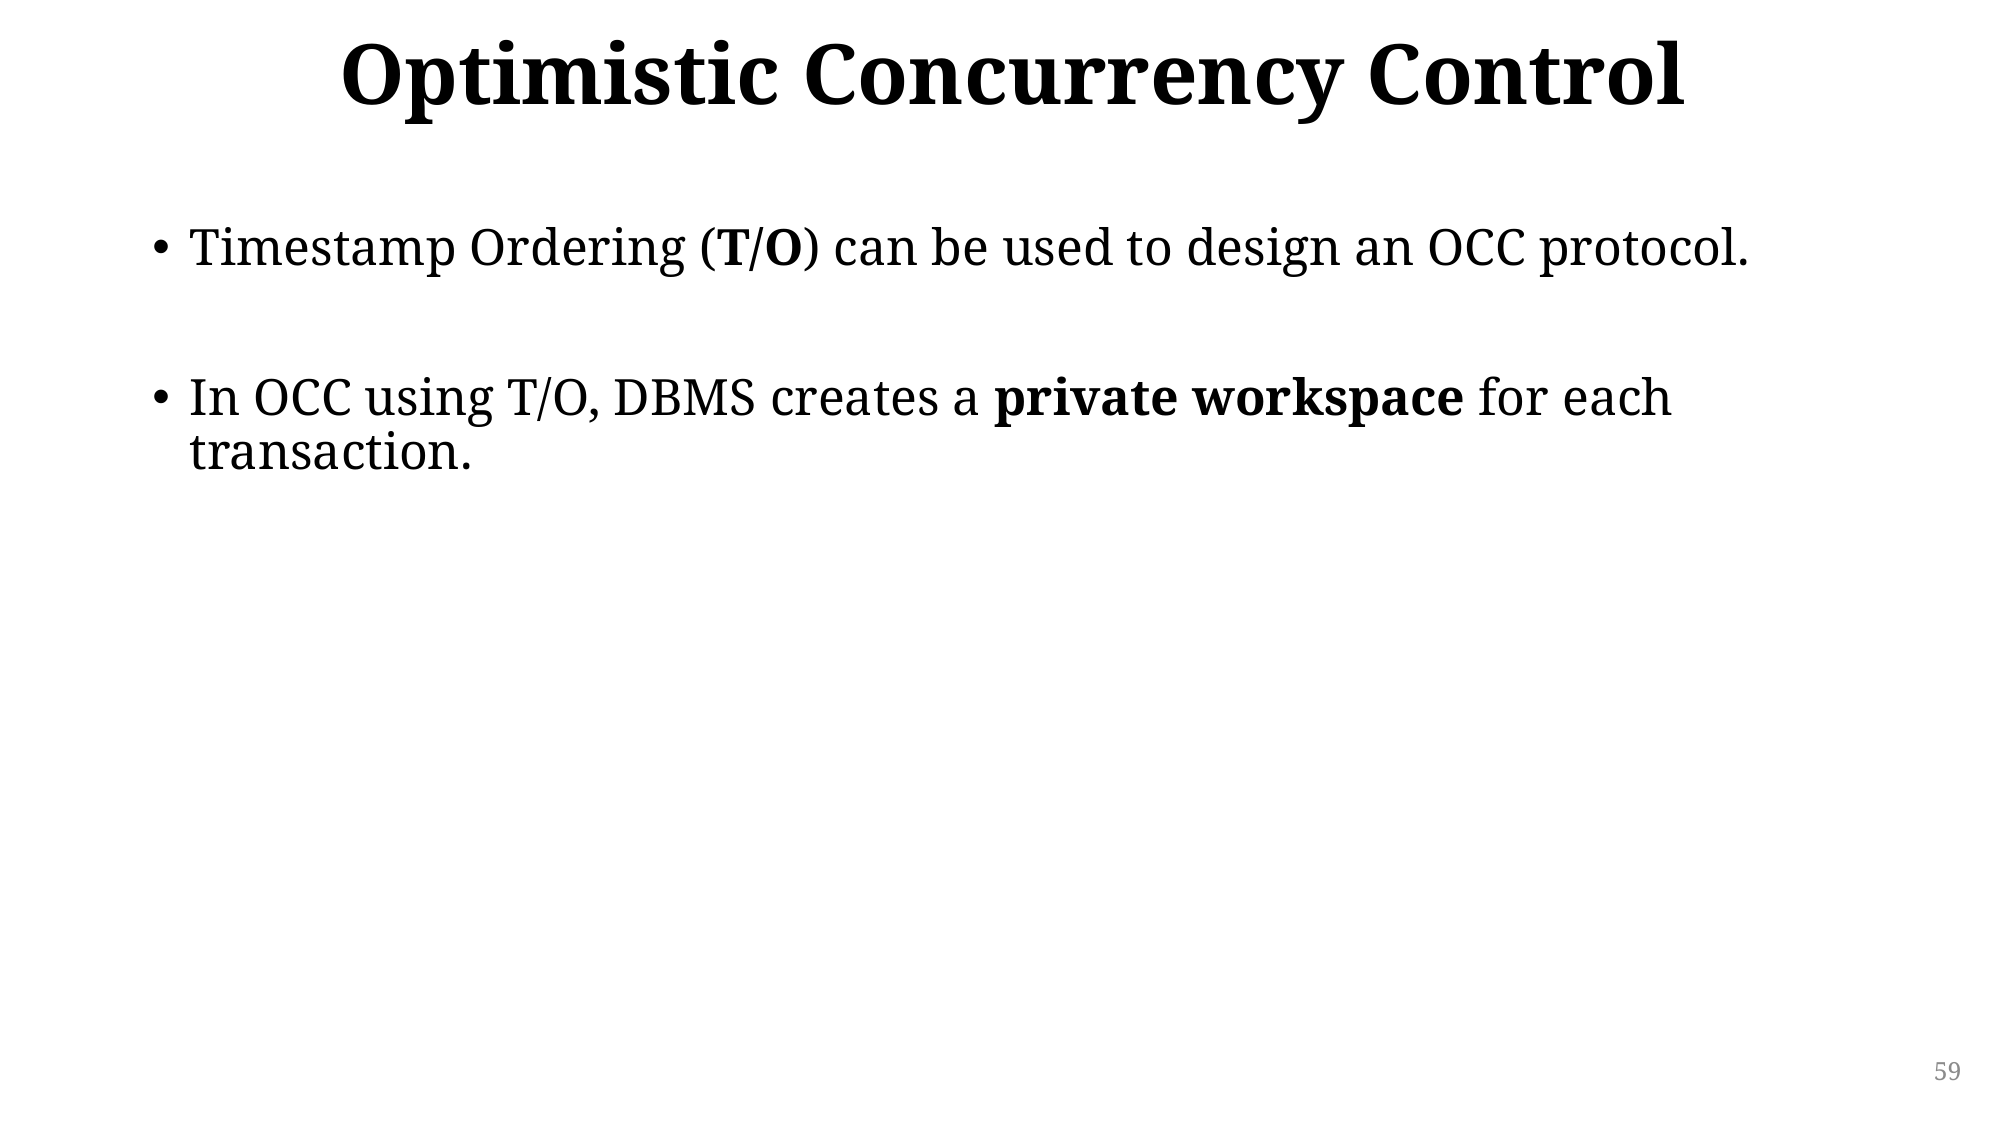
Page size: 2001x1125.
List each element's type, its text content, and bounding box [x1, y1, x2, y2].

slide_number 59 [1526, 1042, 1977, 1103]
title Optimistic Concurrency Control [150, 3, 1876, 152]
list Timestamp Ordering (T/O) can be used to design an OCC protocol. In OCC using T/O, DBMS creates a private workspace for each transaction. [137, 215, 1931, 965]
